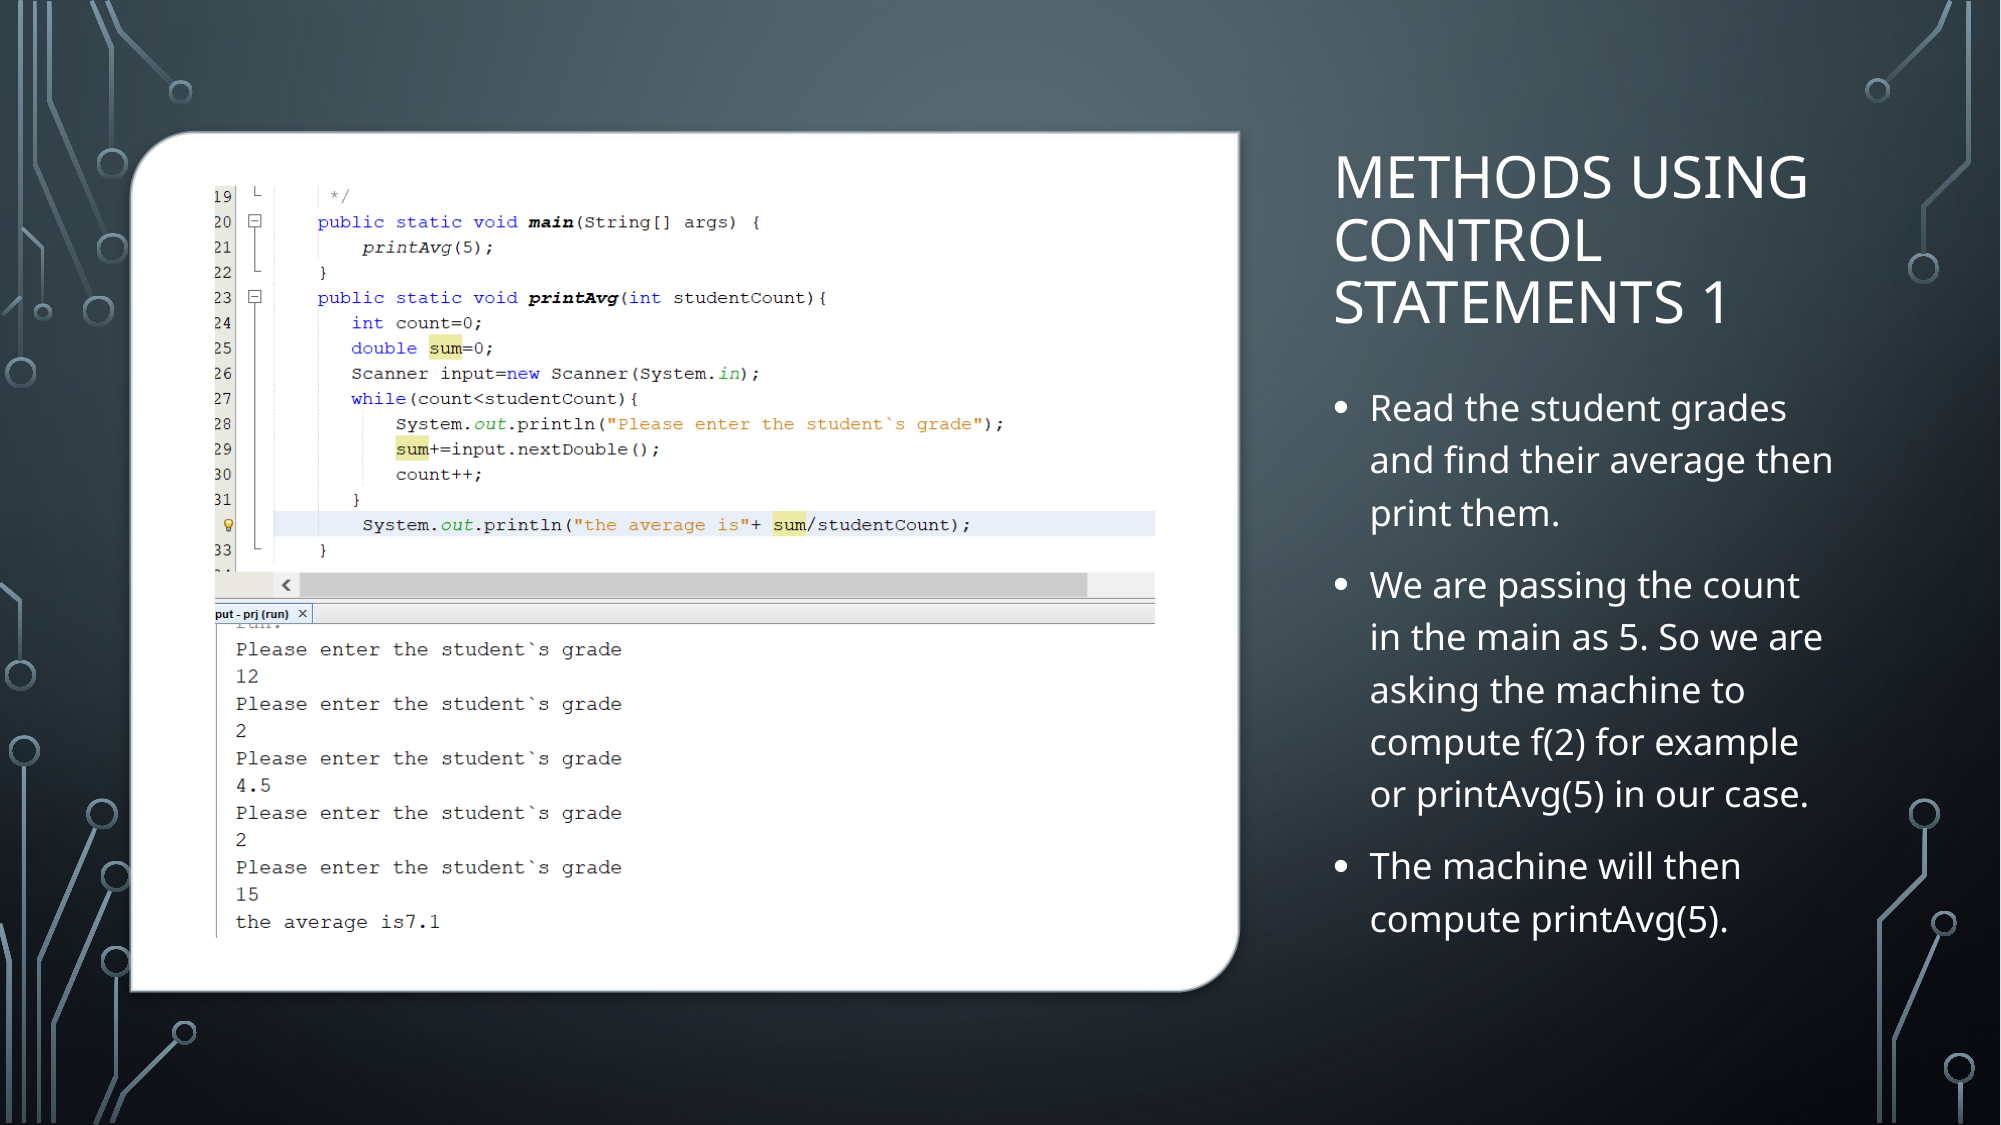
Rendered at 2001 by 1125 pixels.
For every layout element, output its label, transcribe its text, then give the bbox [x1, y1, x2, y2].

text_box [129, 131, 1241, 993]
title Methods using control statements 1 [1318, 101, 1857, 344]
picture [215, 186, 1155, 938]
list Read the student grades and find their average then print them. We are passing the count in the main as 5. So we are asking the machine to compute f(2) for example or printAvg(5) in our case. The machine will then compute printAvg(5). [1318, 369, 1857, 950]
